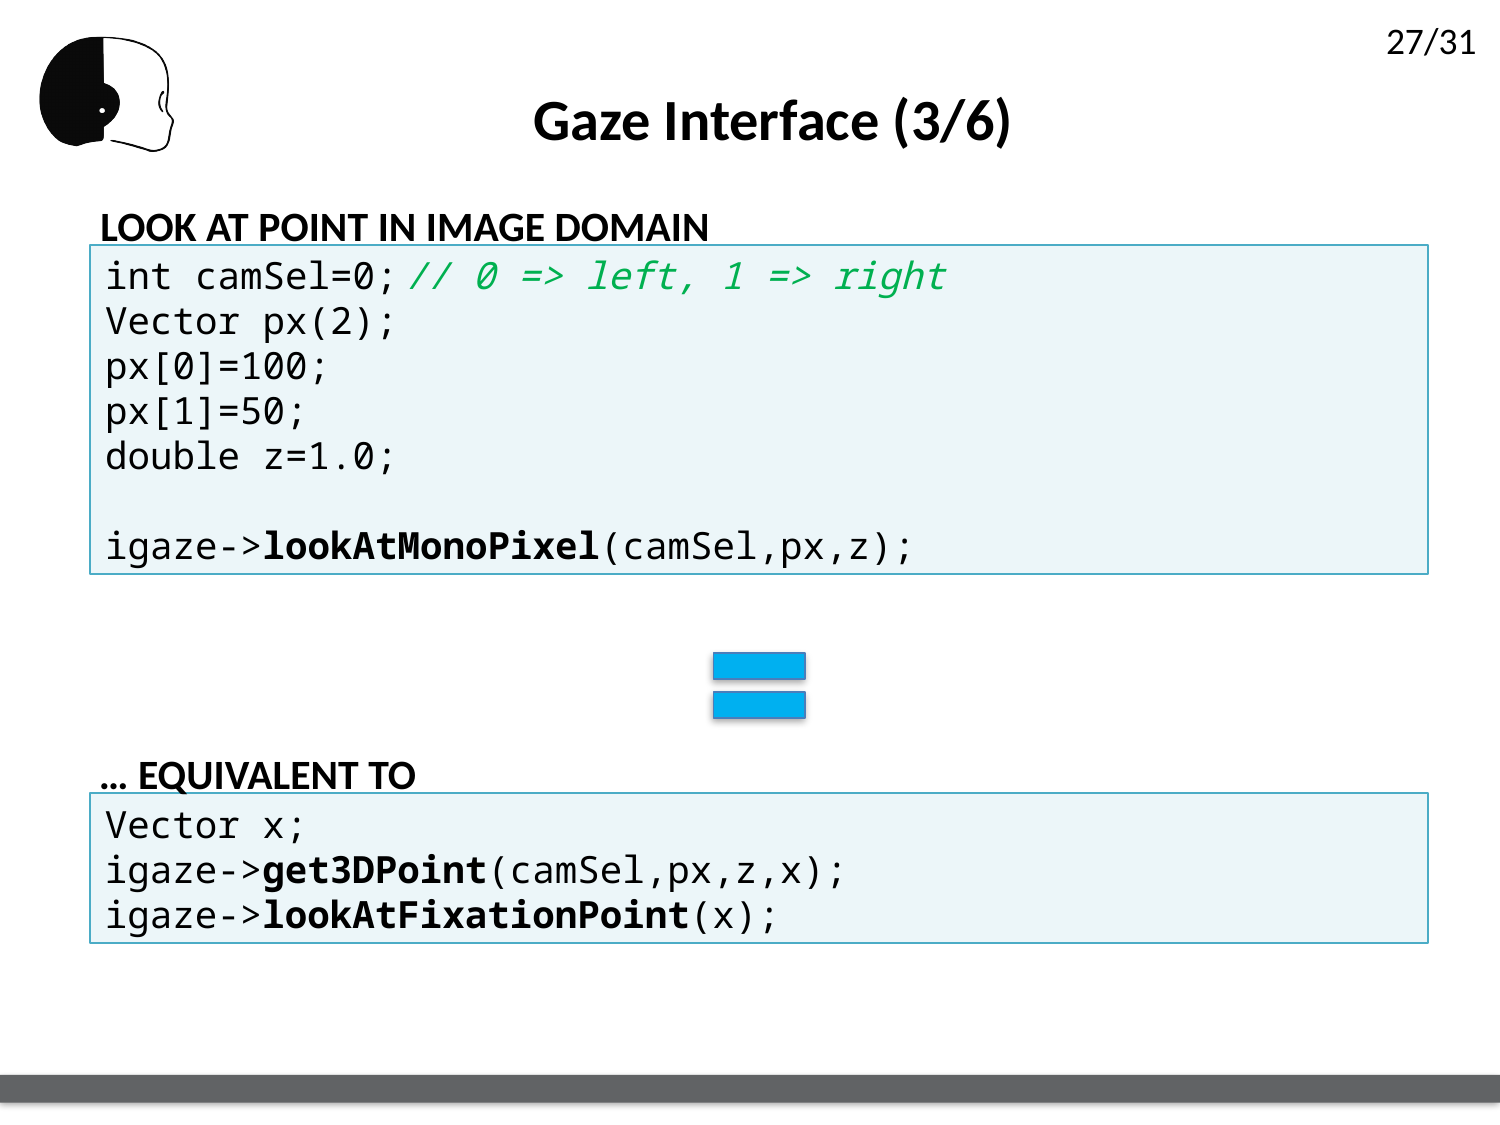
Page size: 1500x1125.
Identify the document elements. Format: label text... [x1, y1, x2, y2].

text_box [83, 191, 1429, 579]
picture [38, 27, 176, 165]
text_box Gaze Interface (3/6) [242, 75, 1306, 160]
text_box [713, 652, 806, 680]
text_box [82, 740, 1429, 945]
text_box [713, 691, 806, 719]
